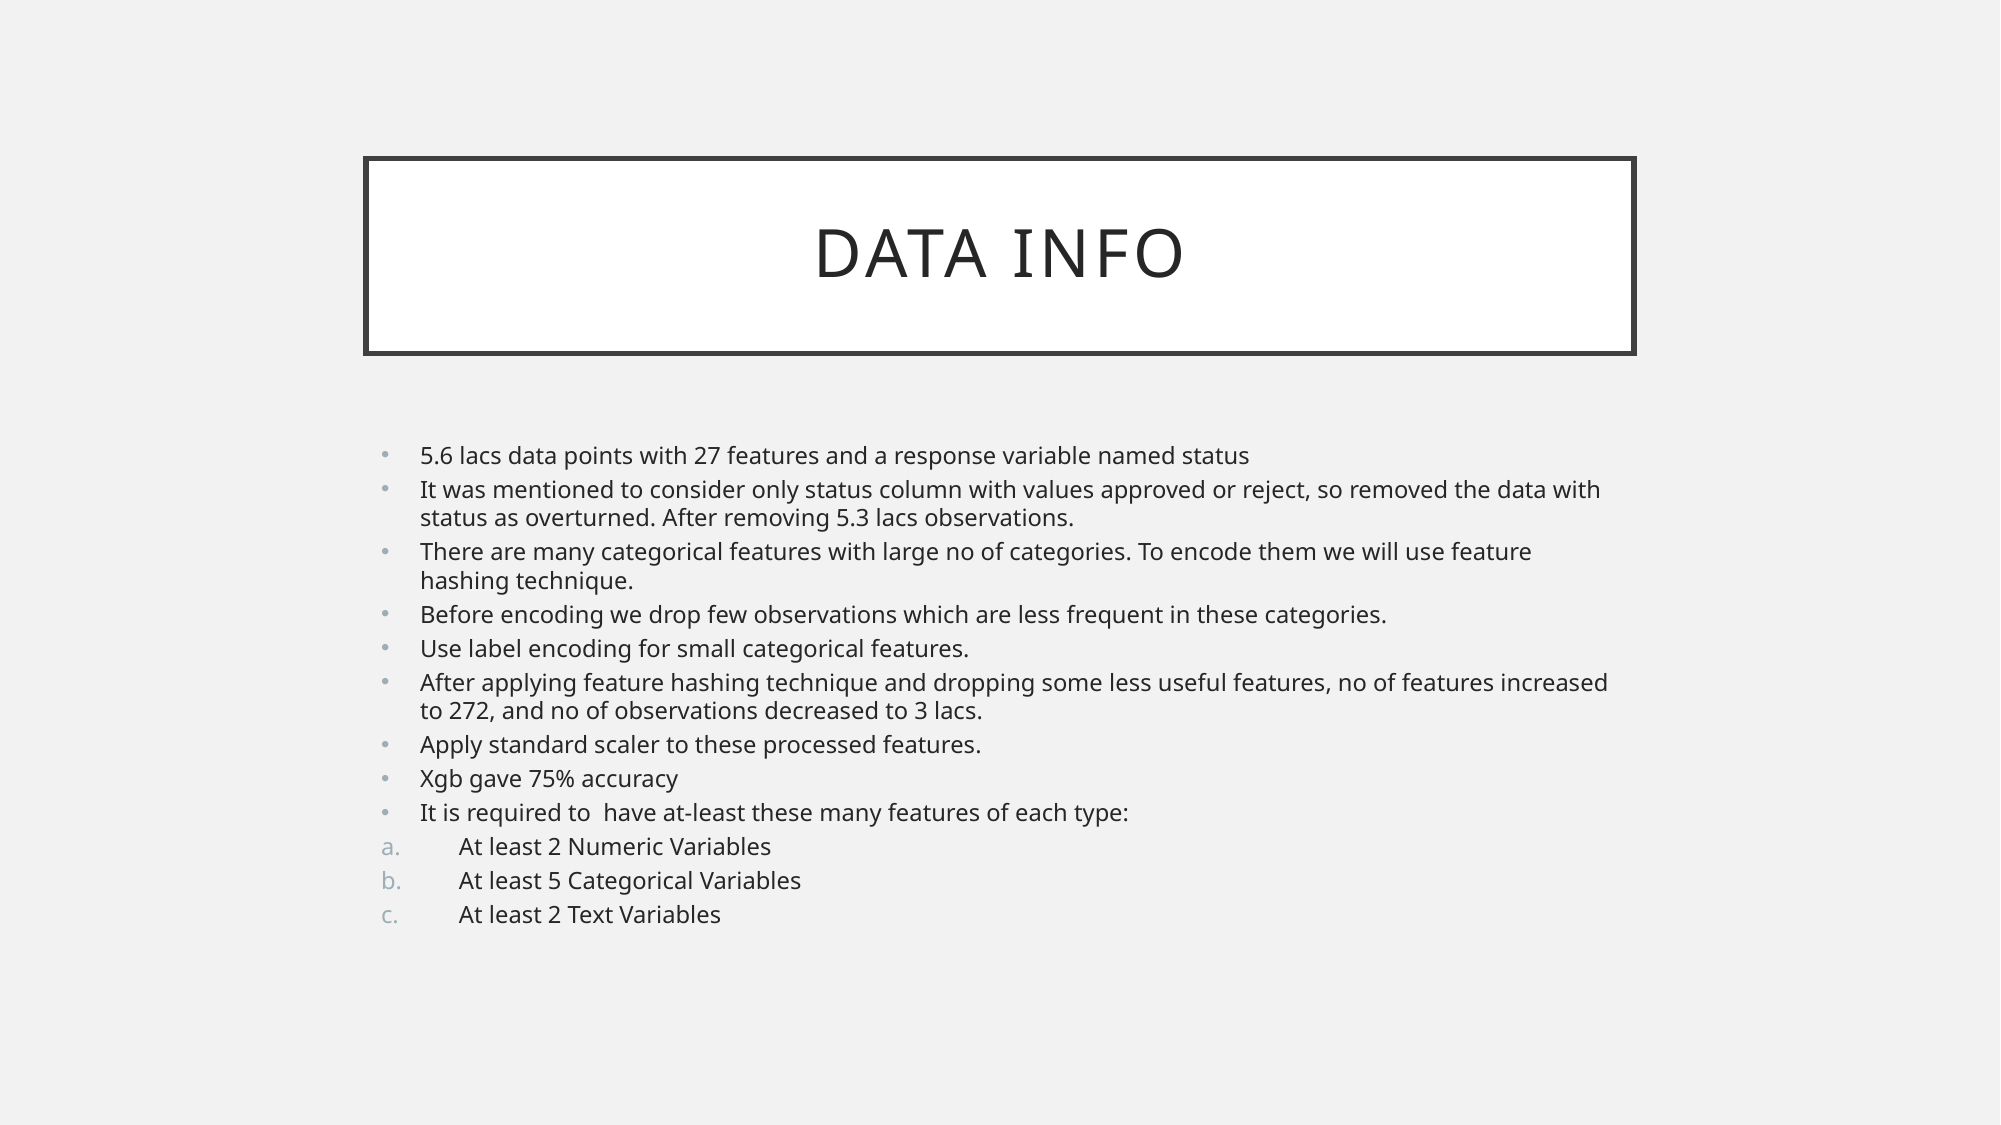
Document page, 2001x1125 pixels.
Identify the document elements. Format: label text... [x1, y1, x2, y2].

title Data info [363, 156, 1637, 356]
list 5.6 lacs data points with 27 features and a response variable named status It was mentioned to consider only status column with values approved or reject, so removed the data with status as overturned. After removing 5.3 lacs observations. There are many categorical features with large no of categories. To encode them we will use feature hashing technique. Before encoding we drop few observations which are less frequent in these categories. Use label encoding for small categorical features. After applying feature hashing technique and dropping some less useful features, no of features increased to 272, and no of observations decreased to 3 lacs. Apply standard scaler to these processed features. Xgb gave 75% accuracy It is required to have at-least these many features of each type: At least 2 Numeric Variables At least 5 Categorical Variables At least 2 Text Variables [366, 432, 1634, 942]
